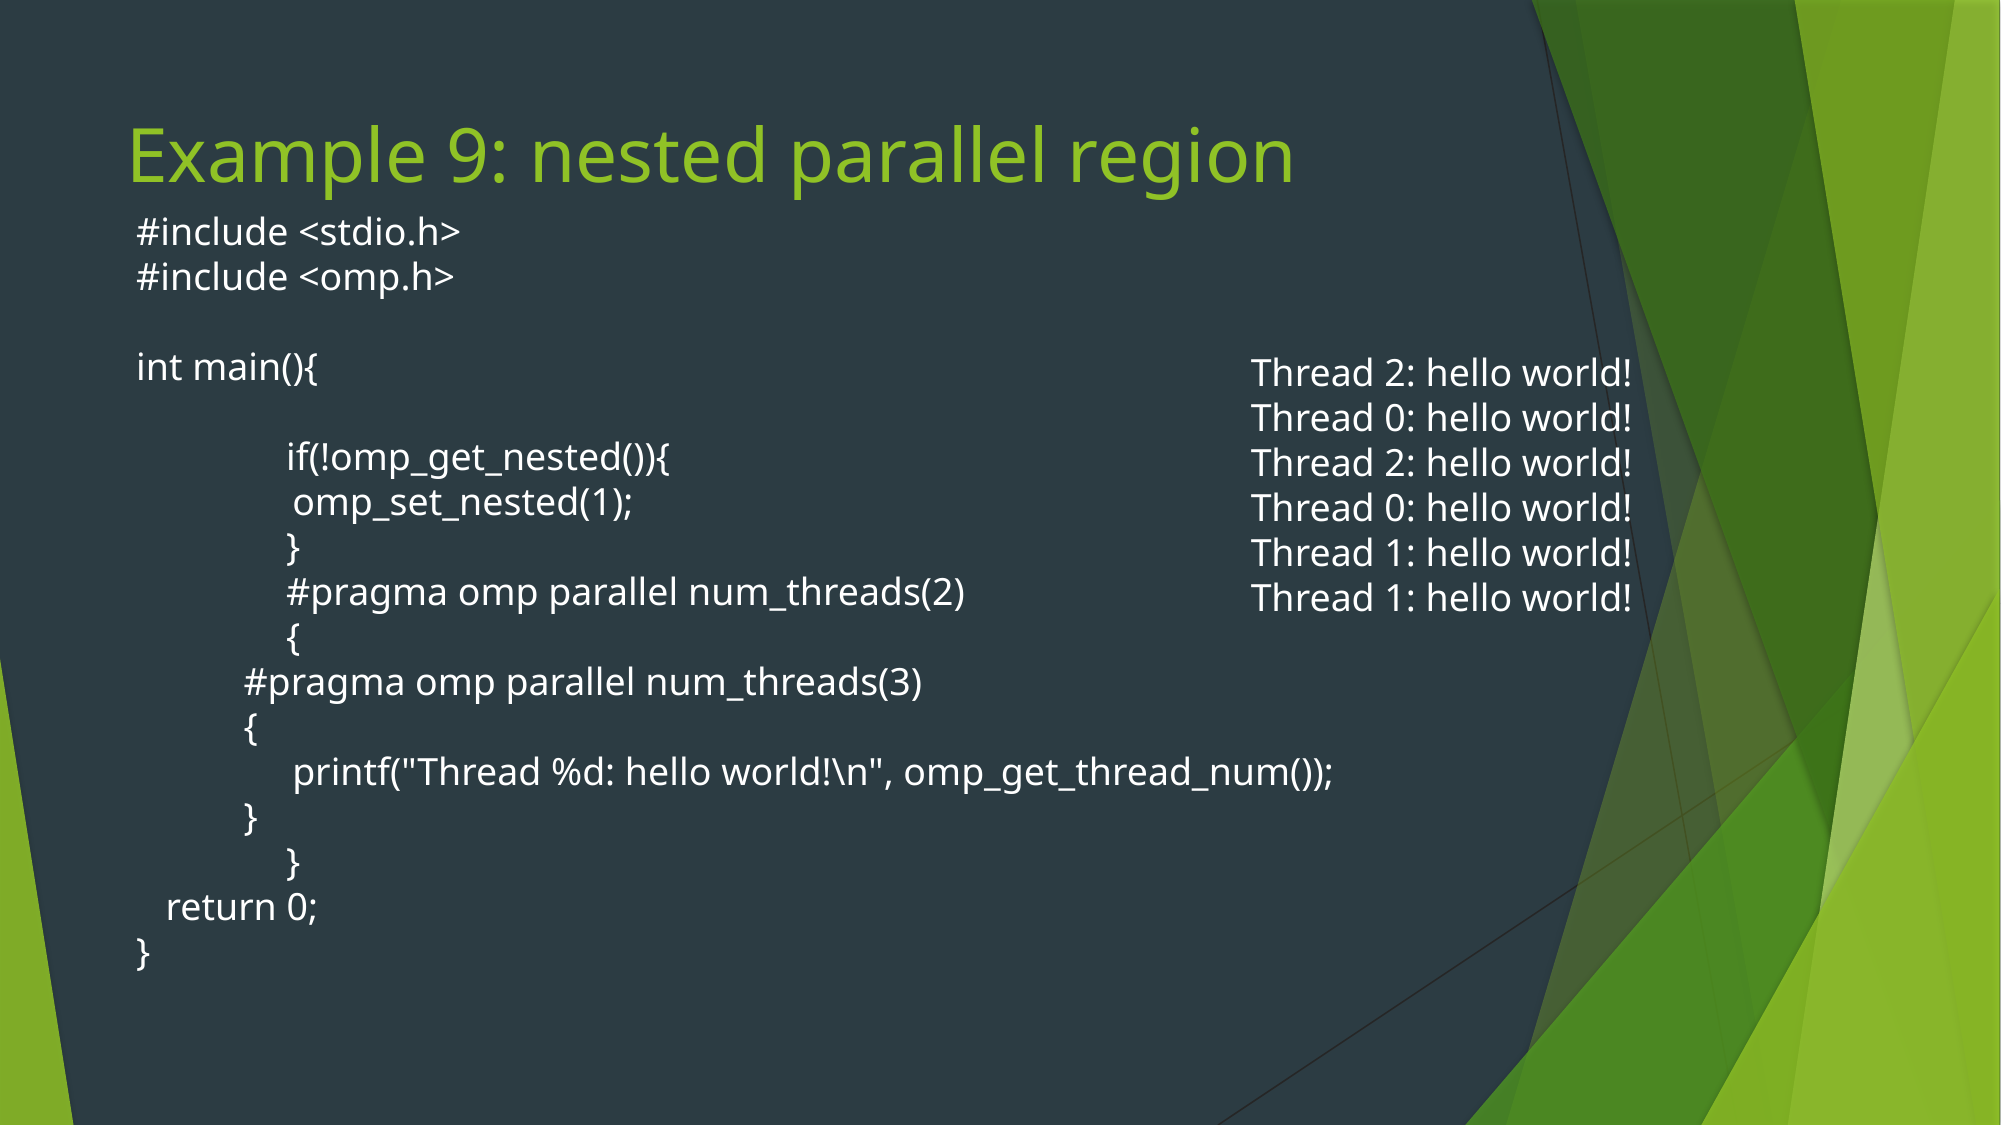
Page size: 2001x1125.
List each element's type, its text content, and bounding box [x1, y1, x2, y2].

text_box #include <stdio.h> #include <omp.h> int main(){ if(!omp_get_nested()){ omp_set_nested(1); } #pragma omp parallel num_threads(2) { #pragma omp parallel num_threads(3) { printf("Thread %d: hello world!\n", omp_get_thread_num()); } } return 0; } [121, 201, 1514, 981]
title Example 9: nested parallel region [111, 99, 1725, 317]
text_box Thread 2: hello world! Thread 0: hello world! Thread 2: hello world! Thread 0: hello world! Thread 1: hello world! Thread 1: hello world! [1236, 341, 1813, 627]
